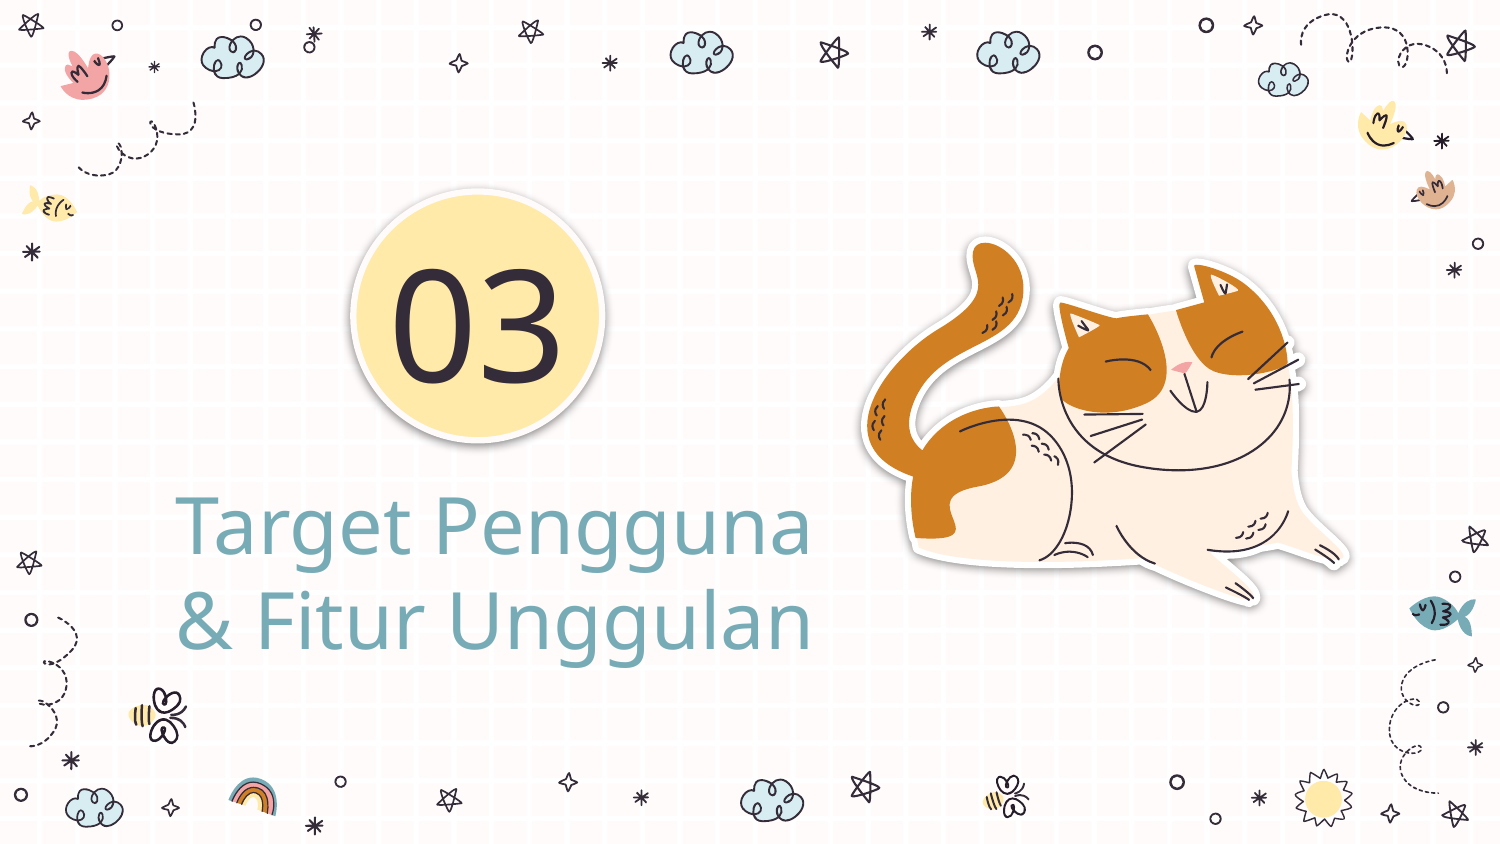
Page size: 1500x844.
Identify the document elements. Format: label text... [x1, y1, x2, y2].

text_box [303, 41, 316, 54]
title 03 [198, 210, 758, 433]
text_box [435, 433, 520, 441]
title Target Pengguna & Fitur Unggulan [146, 542, 844, 681]
text_box [412, 191, 544, 210]
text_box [822, 242, 1355, 602]
